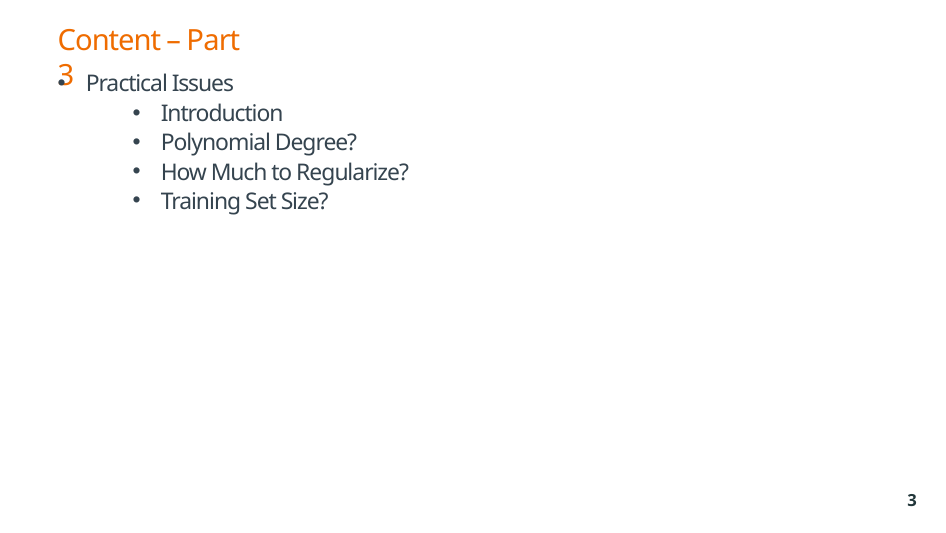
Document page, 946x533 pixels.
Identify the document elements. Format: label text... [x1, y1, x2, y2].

text_box Practical Issues Introduction Polynomial Degree? How Much to Regularize? Training Set Size? [55, 67, 723, 251]
slide_number 3 [903, 487, 931, 533]
title Content – Part 3 [55, 18, 261, 67]
